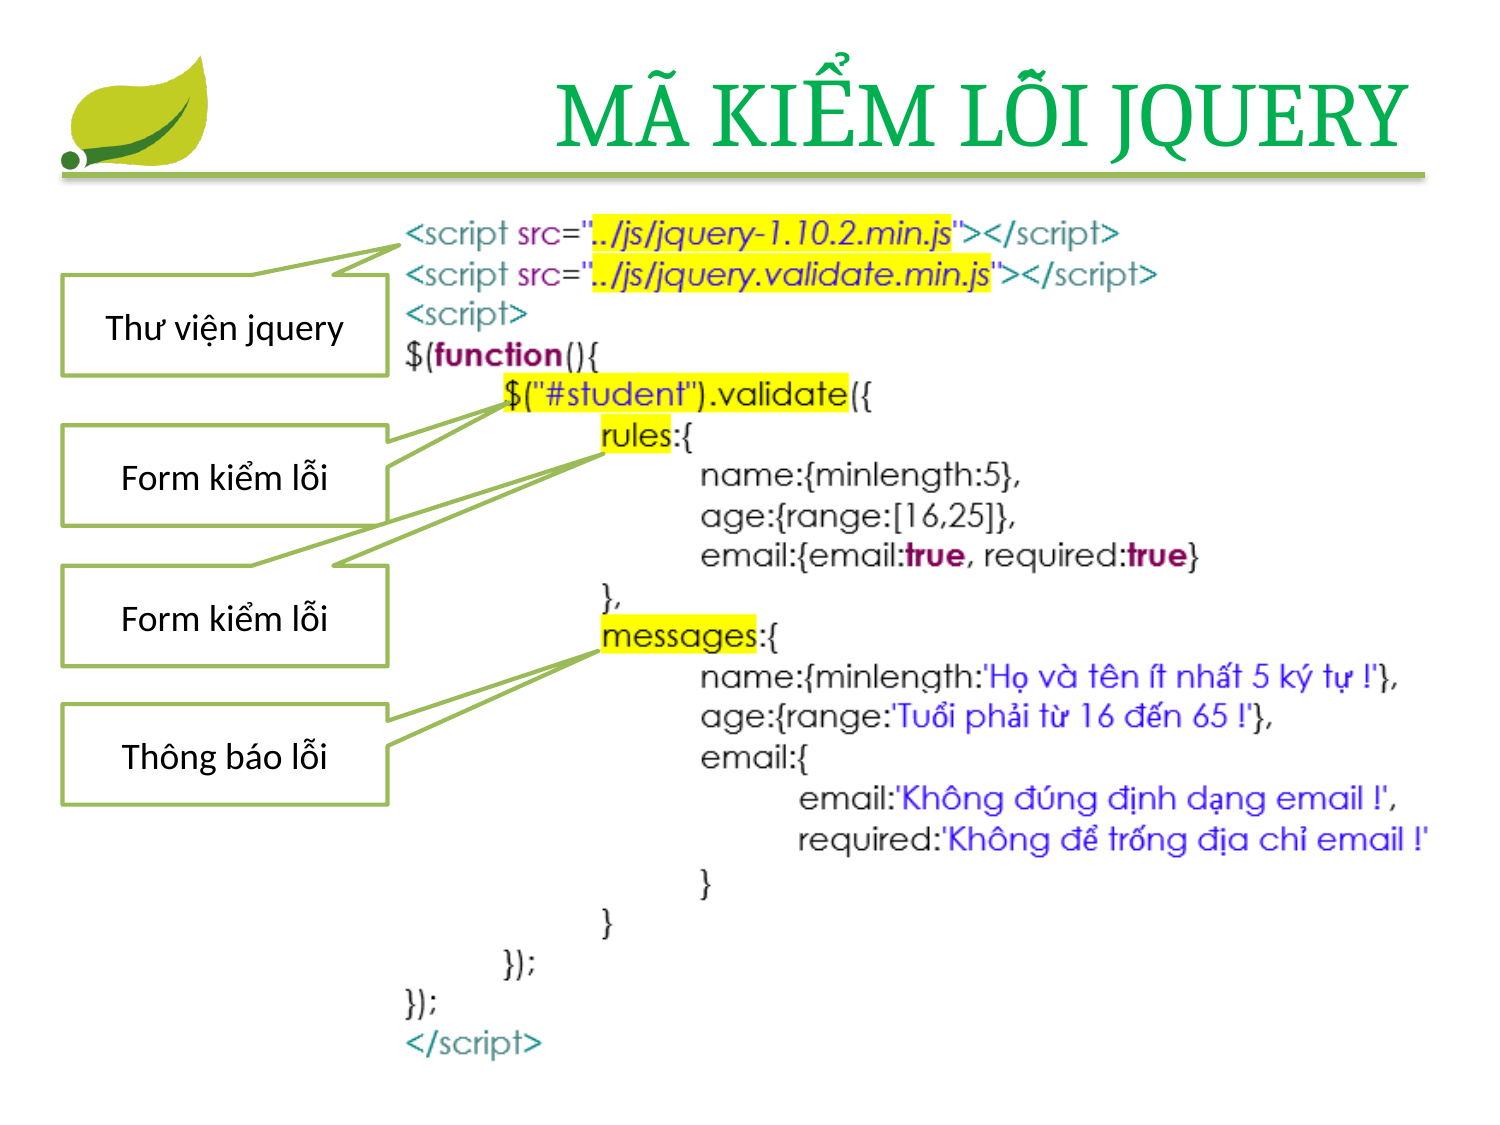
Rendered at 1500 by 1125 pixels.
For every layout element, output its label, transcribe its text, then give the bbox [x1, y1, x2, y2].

text_box Form kiểm lỗi [60, 423, 396, 528]
text_box Form kiểm lỗi [60, 517, 396, 669]
text_box Thư viện jquery [60, 243, 396, 378]
picture [401, 214, 1438, 1063]
text_box Thông báo lỗi [60, 702, 396, 807]
title Mã kiểm lỗi jQuery [217, 45, 1425, 175]
picture [50, 49, 217, 175]
